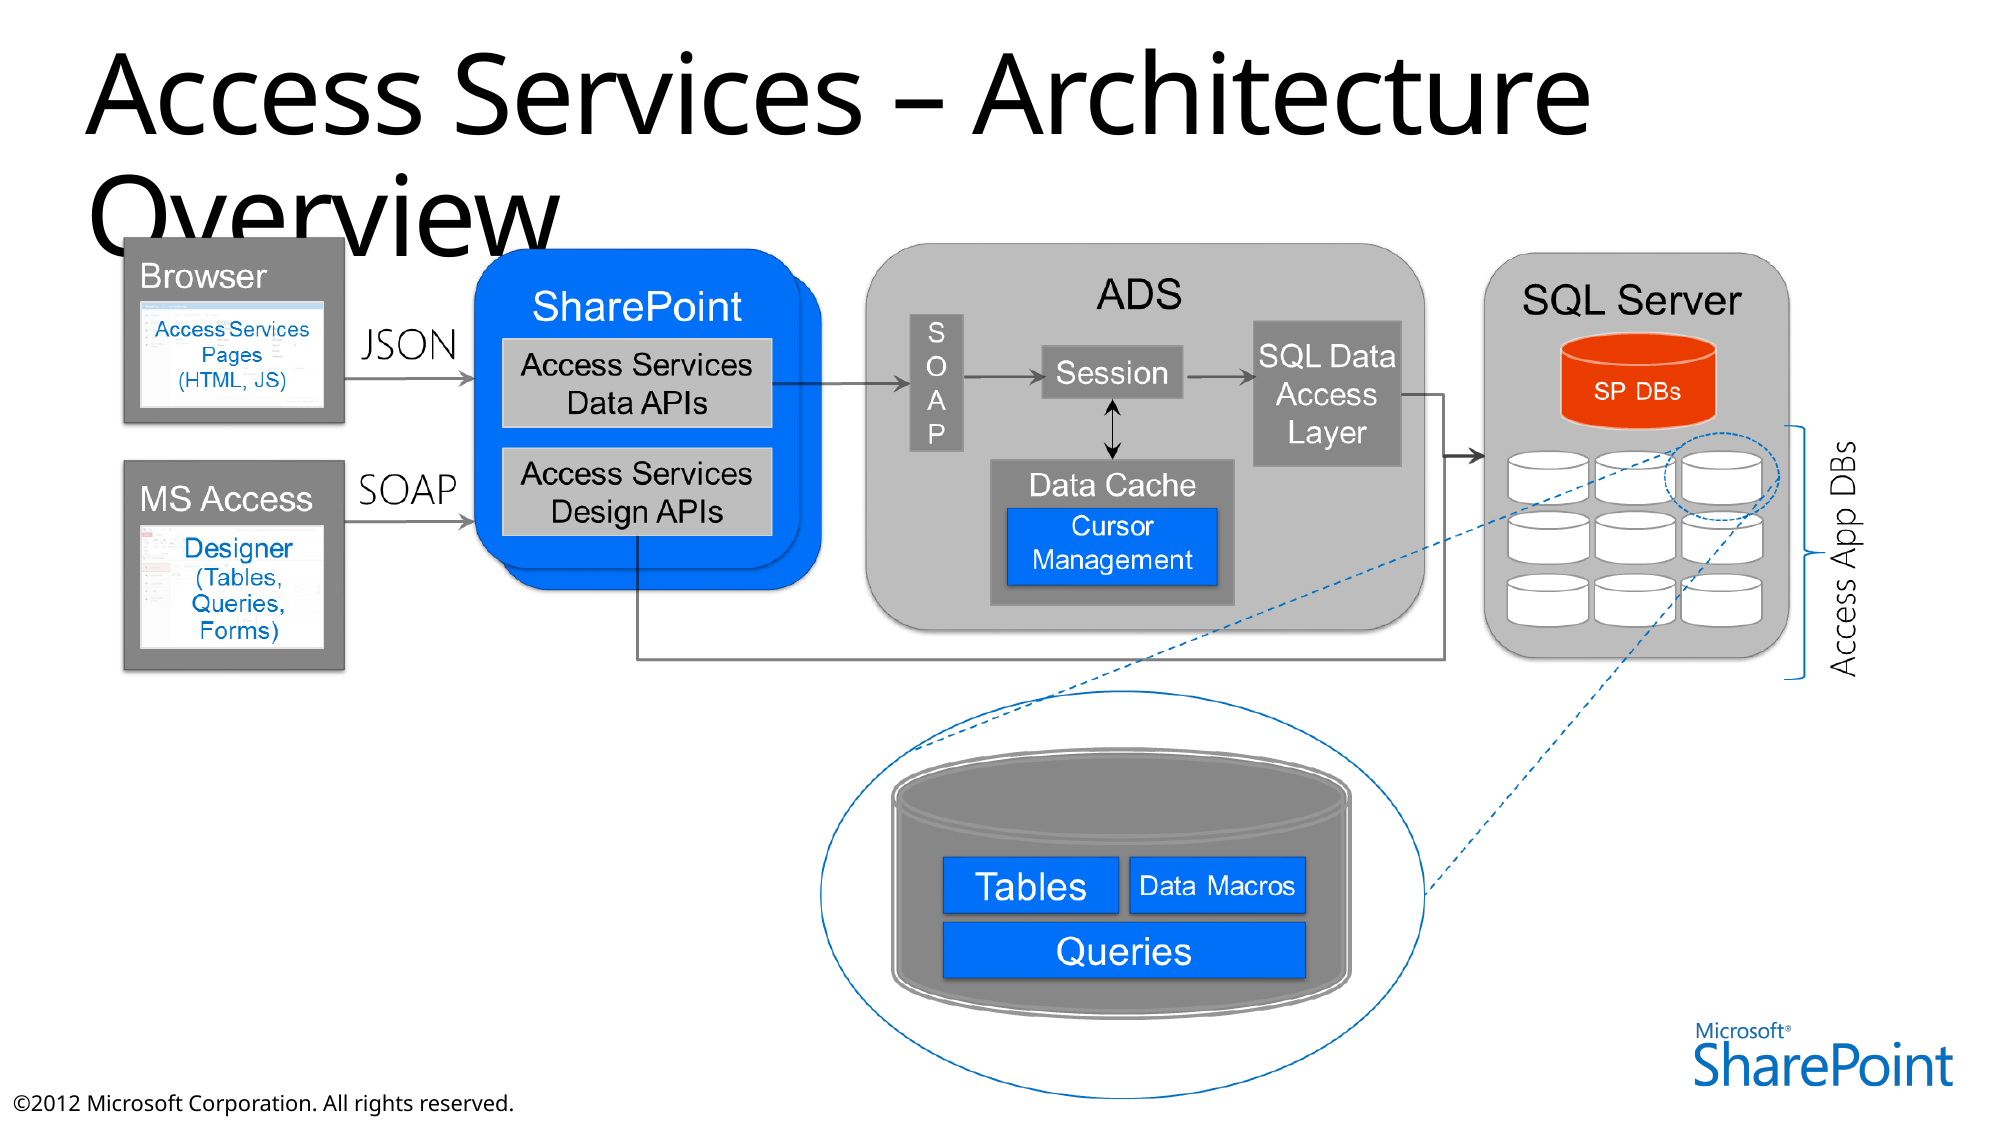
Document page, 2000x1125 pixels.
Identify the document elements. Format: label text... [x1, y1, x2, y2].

title Access Services – Architecture Overview [85, 37, 1914, 161]
picture [114, 232, 1953, 1099]
